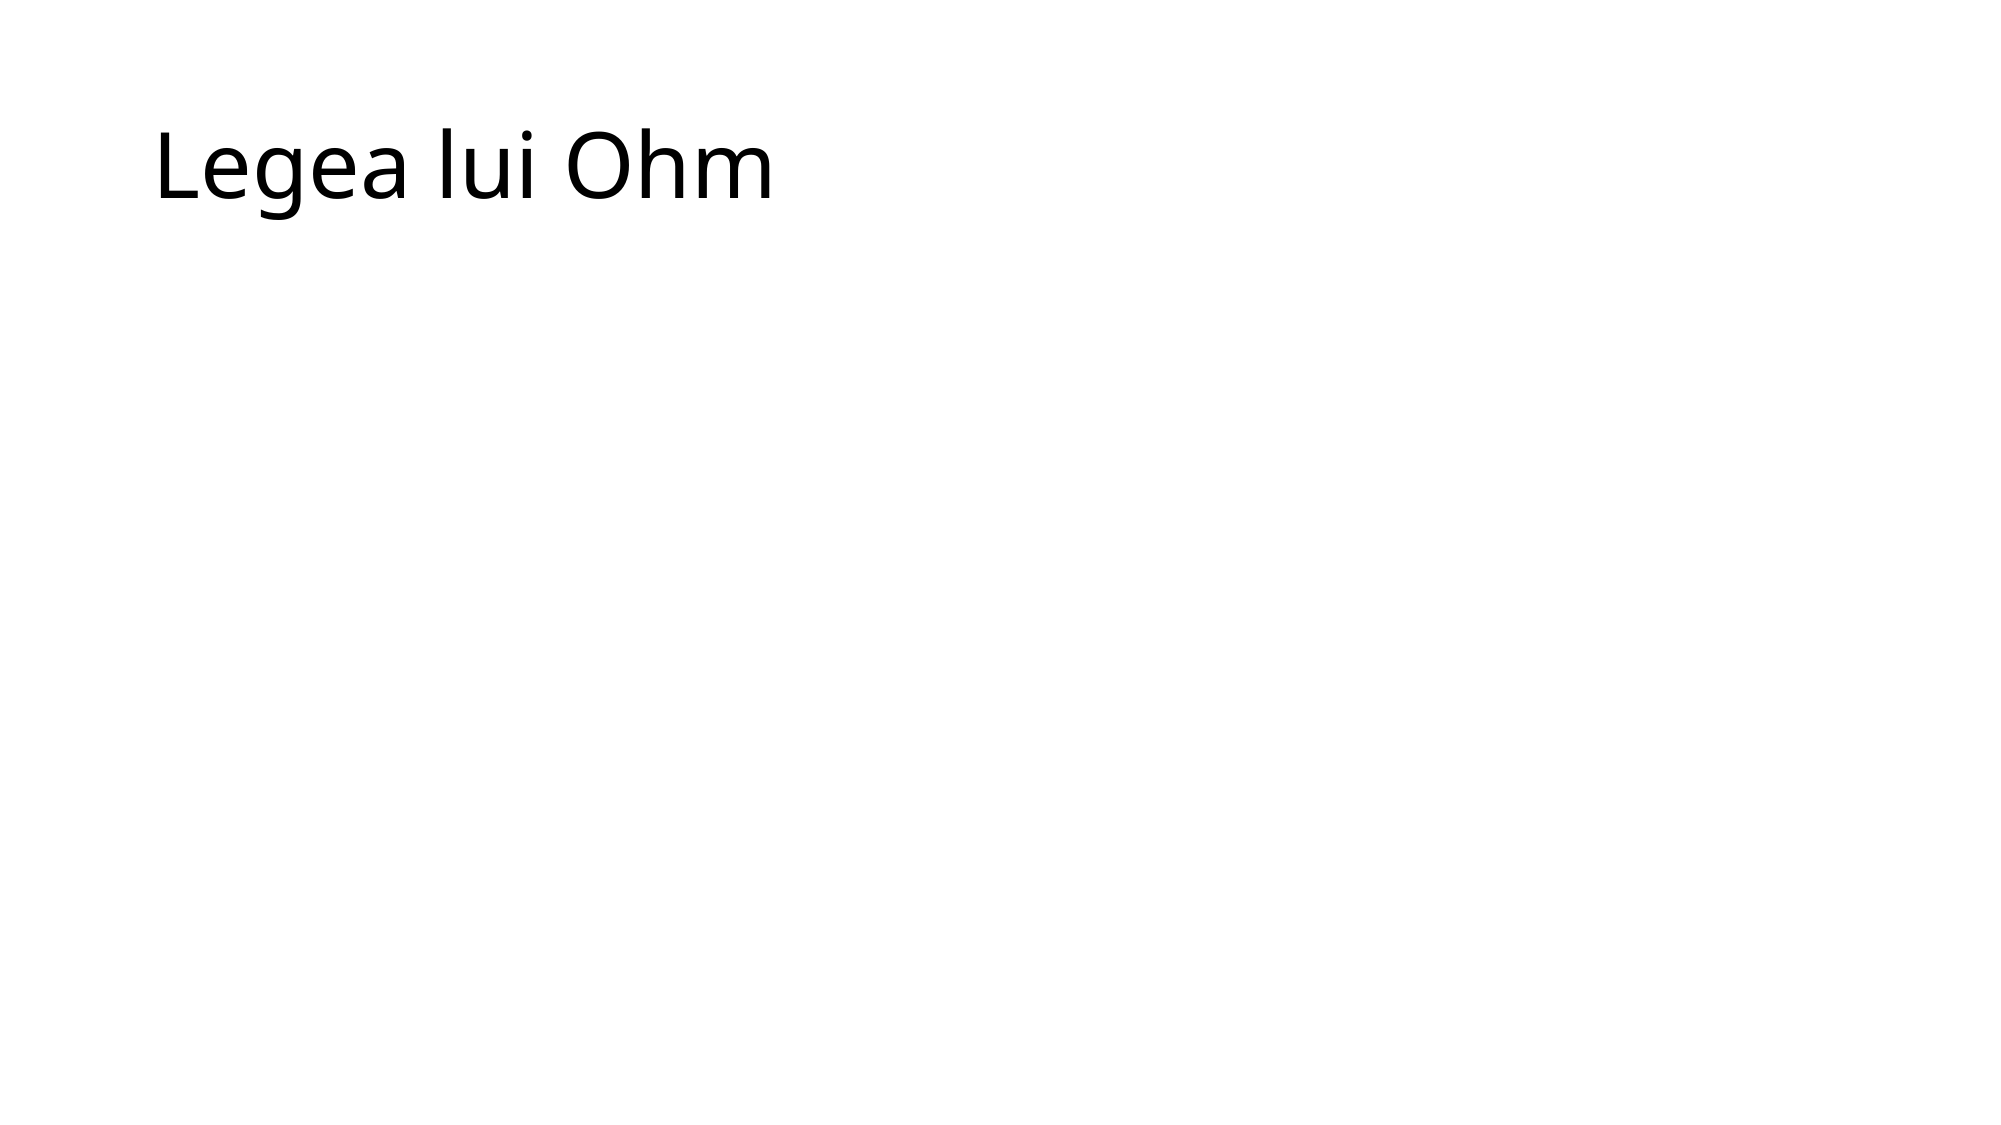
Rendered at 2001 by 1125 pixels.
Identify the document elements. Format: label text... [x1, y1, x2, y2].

title Legea lui Ohm [137, 59, 1863, 278]
